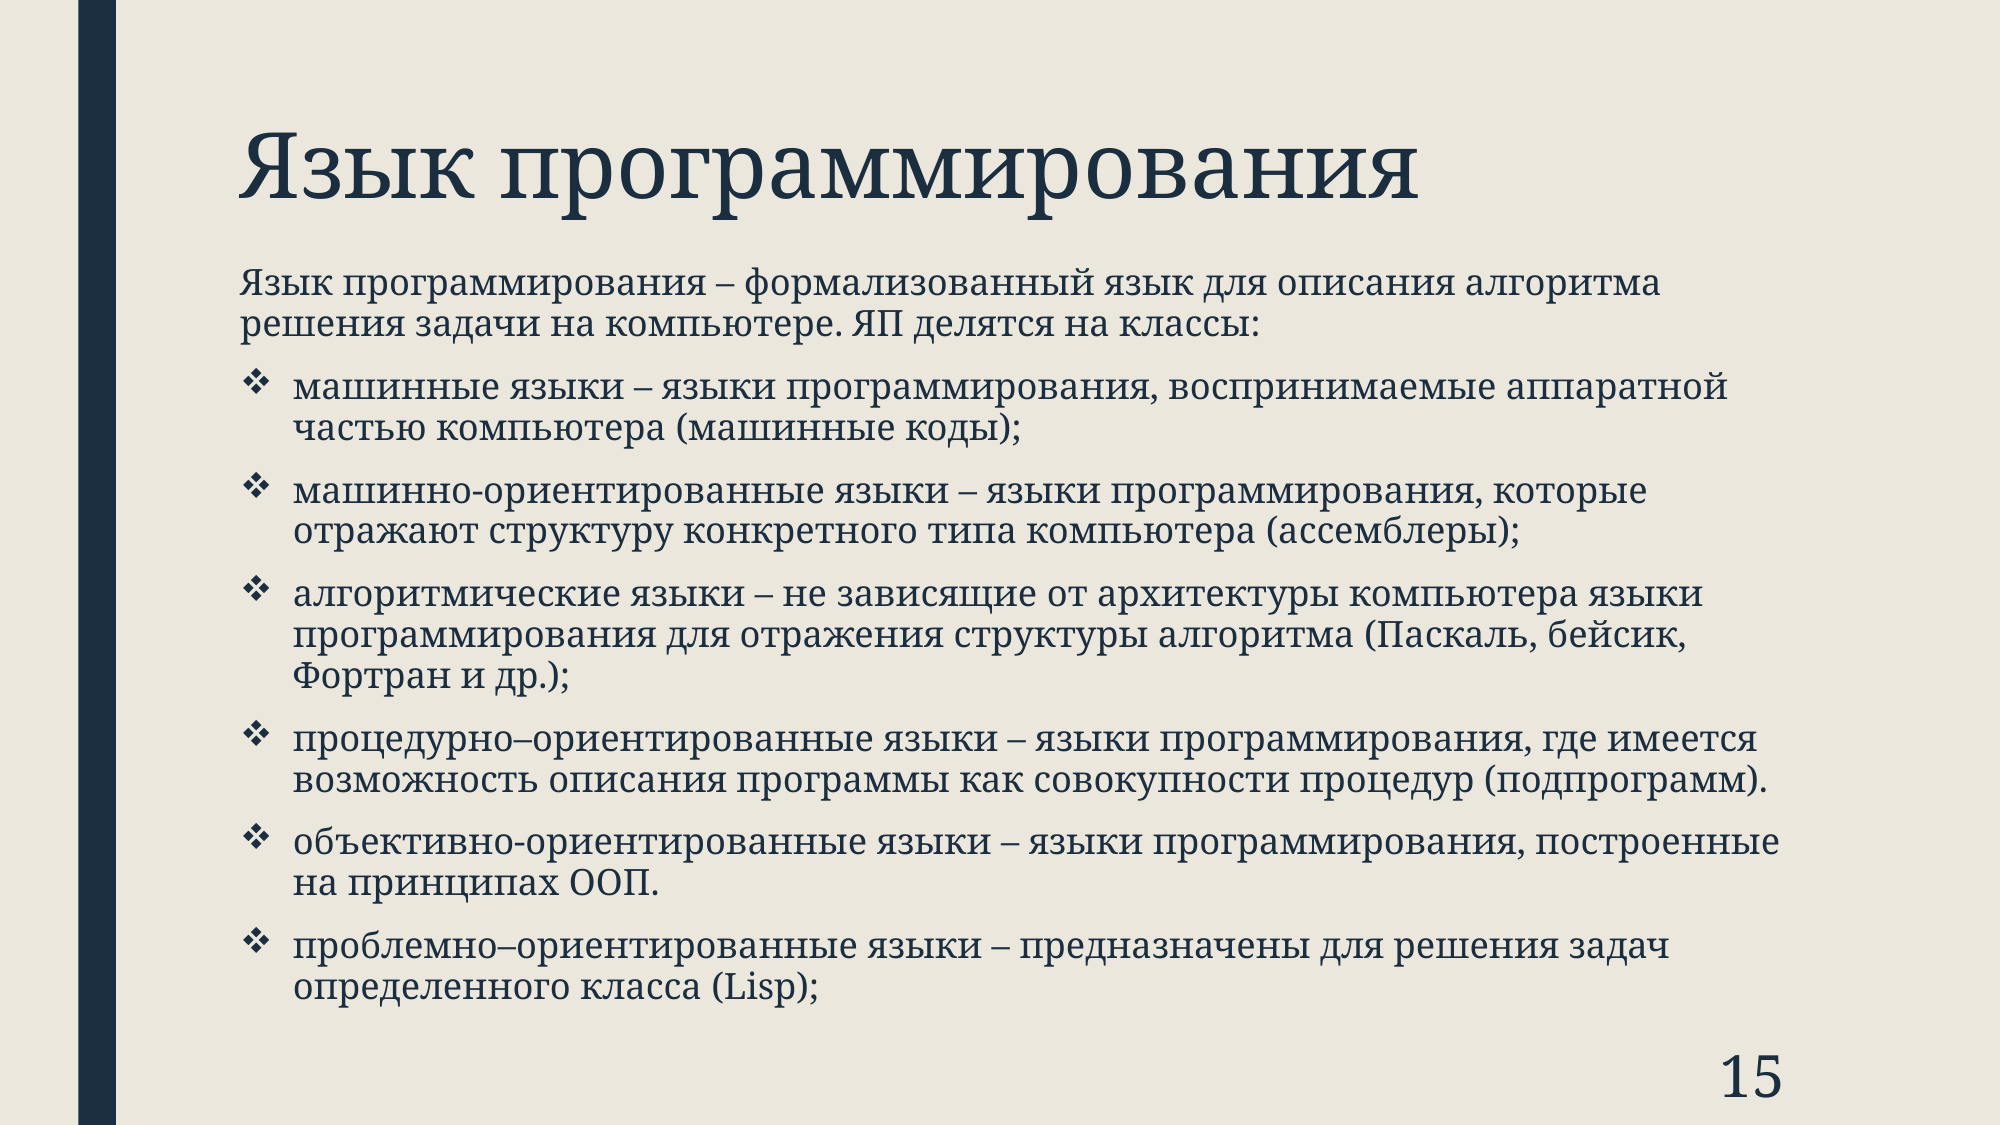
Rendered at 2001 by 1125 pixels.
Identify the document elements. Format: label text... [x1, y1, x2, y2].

slide_number 15 [1589, 1045, 1800, 1113]
title Язык программирования [225, 112, 1800, 233]
list Язык программирования – формализованный язык для описания алгоритма решения задачи на компьютере. ЯП делятся на классы: машинные языки – языки программирования, воспринимаемые аппаратной частью компьютера (машинные коды); машинно-ориентированные языки – языки программирования, которые отражают структуру конкретного типа компьютера (ассемблеры); алгоритмические языки – не зависящие от архитектуры компьютера языки программирования для отражения структуры алгоритма (Паскаль, бейсик, Фортран и др.); процедурно–ориентированные языки – языки программирования, где имеется возможность описания программы как совокупности процедур (подпрограмм). объективно-ориентированные языки – языки программирования, построенные на принципах ООП. проблемно–ориентированные языки – предназначены для решения задач определенного класса (Lisp); [225, 255, 1800, 1028]
